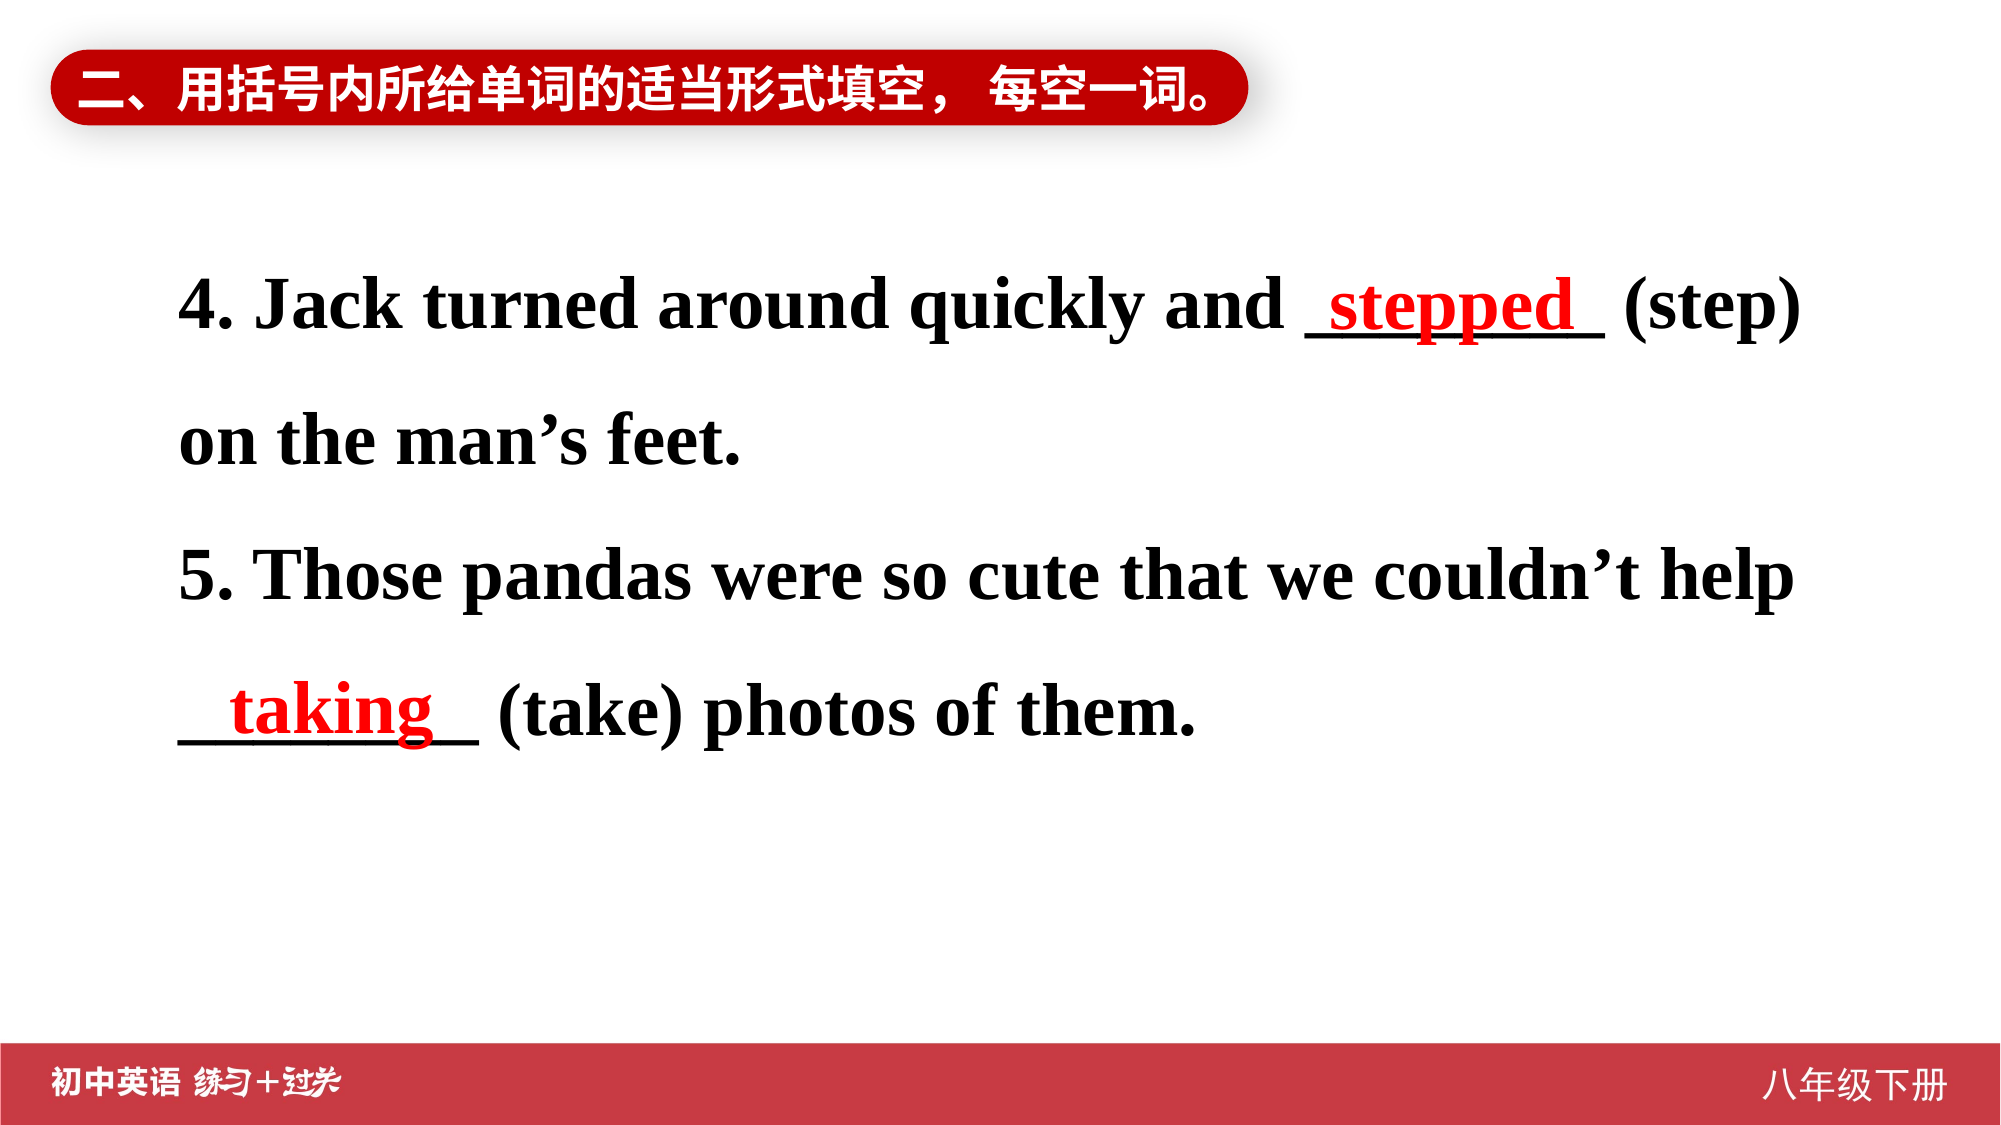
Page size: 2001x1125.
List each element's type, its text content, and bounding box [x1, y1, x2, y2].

text_box 4. Jack turned around quickly and ________ (step) on the man’s feet. 5. Those pandas were so cute that we couldn’t help ________ (take) photos of them. [163, 201, 1820, 758]
text_box 二、用括号内所给单词的适当形式填空， 每空一词。 [61, 49, 1249, 125]
picture [0, 0, 2001, 1125]
text_box stepped [1314, 222, 1652, 352]
text_box [49, 59, 61, 115]
text_box taking [214, 626, 472, 757]
